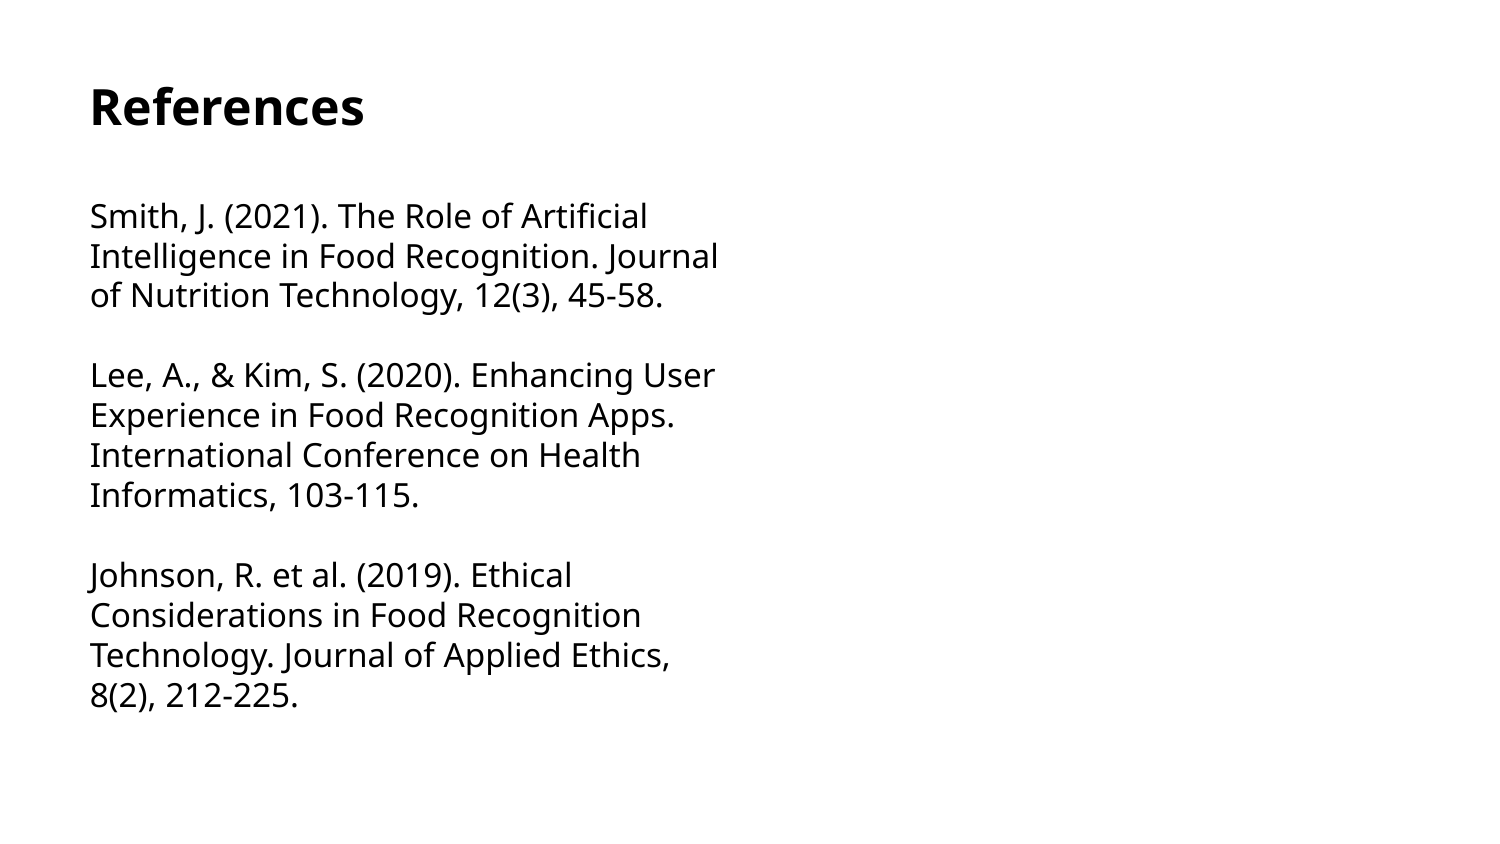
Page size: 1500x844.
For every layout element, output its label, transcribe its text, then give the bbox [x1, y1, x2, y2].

text_box References [74, 37, 1425, 173]
text_box Smith, J. (2021). The Role of Artificial Intelligence in Food Recognition. Journal of Nutrition Technology, 12(3), 45-58. Lee, A., & Kim, S. (2020). Enhancing User Experience in Food Recognition Apps. International Conference on Health Informatics, 103-115. Johnson, R. et al. (2019). Ethical Considerations in Food Recognition Technology. Journal of Applied Ethics, 8(2), 212-225. [74, 187, 750, 713]
